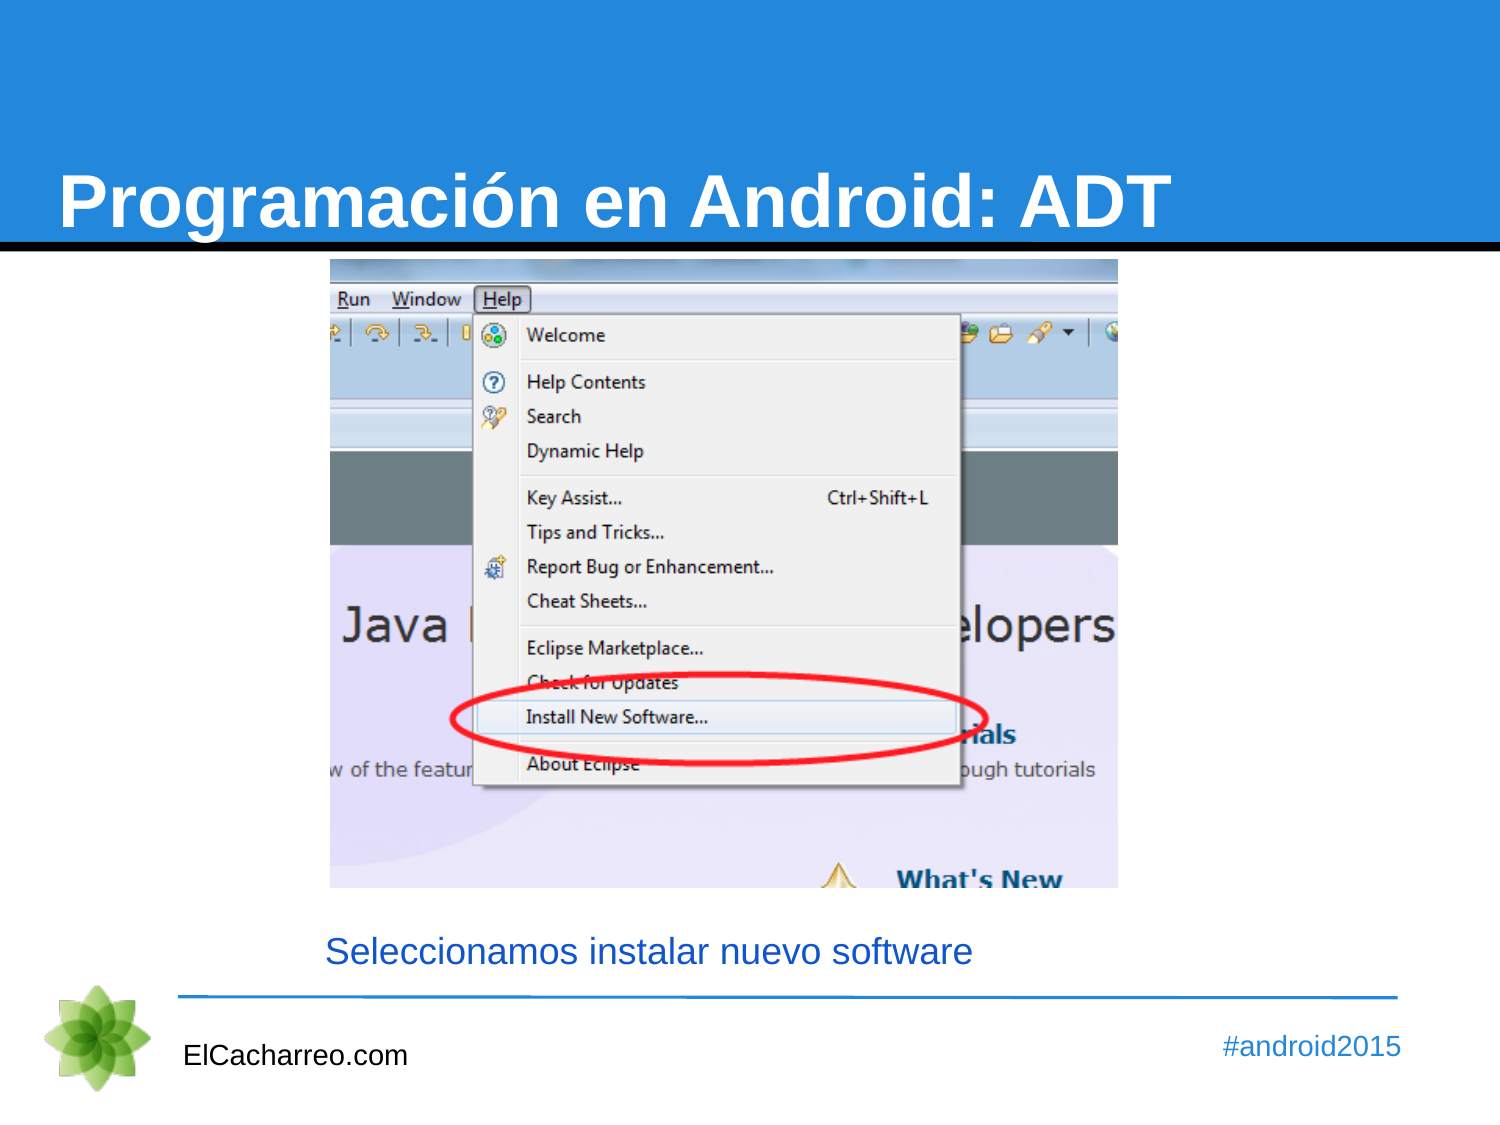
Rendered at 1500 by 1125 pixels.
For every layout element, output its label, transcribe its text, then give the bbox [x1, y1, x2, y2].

picture [330, 259, 1119, 888]
text_box Programación en Android: ADT [43, 70, 1500, 258]
text_box ElCacharreo.com [168, 1021, 433, 1079]
text_box Seleccionamos instalar nuevo software [310, 911, 1116, 988]
picture [44, 985, 151, 1093]
text_box #android2015 [1167, 1012, 1425, 1088]
